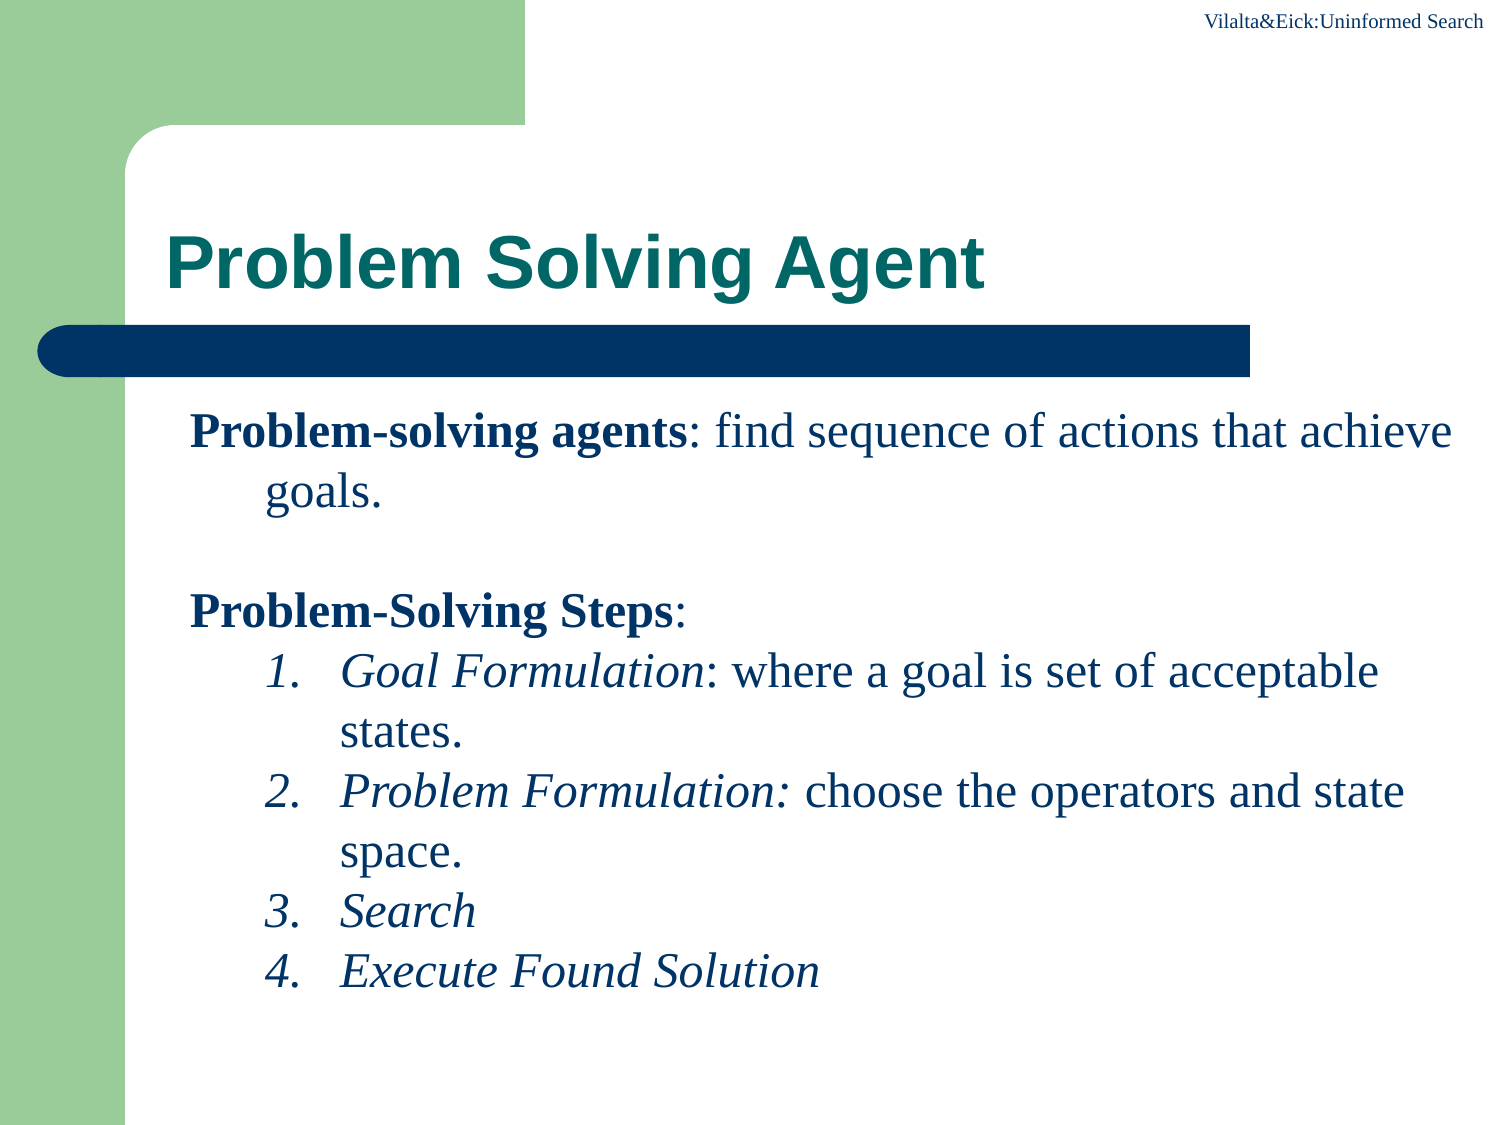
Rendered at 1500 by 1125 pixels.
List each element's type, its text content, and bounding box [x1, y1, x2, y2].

title Problem Solving Agent [150, 125, 1463, 313]
text_box Problem-solving agents: find sequence of actions that achieve goals. Problem-Solving Steps: Goal Formulation: where a goal is set of acceptable states. Problem Formulation: choose the operators and state space. Search Execute Found Solution [174, 390, 1500, 1006]
